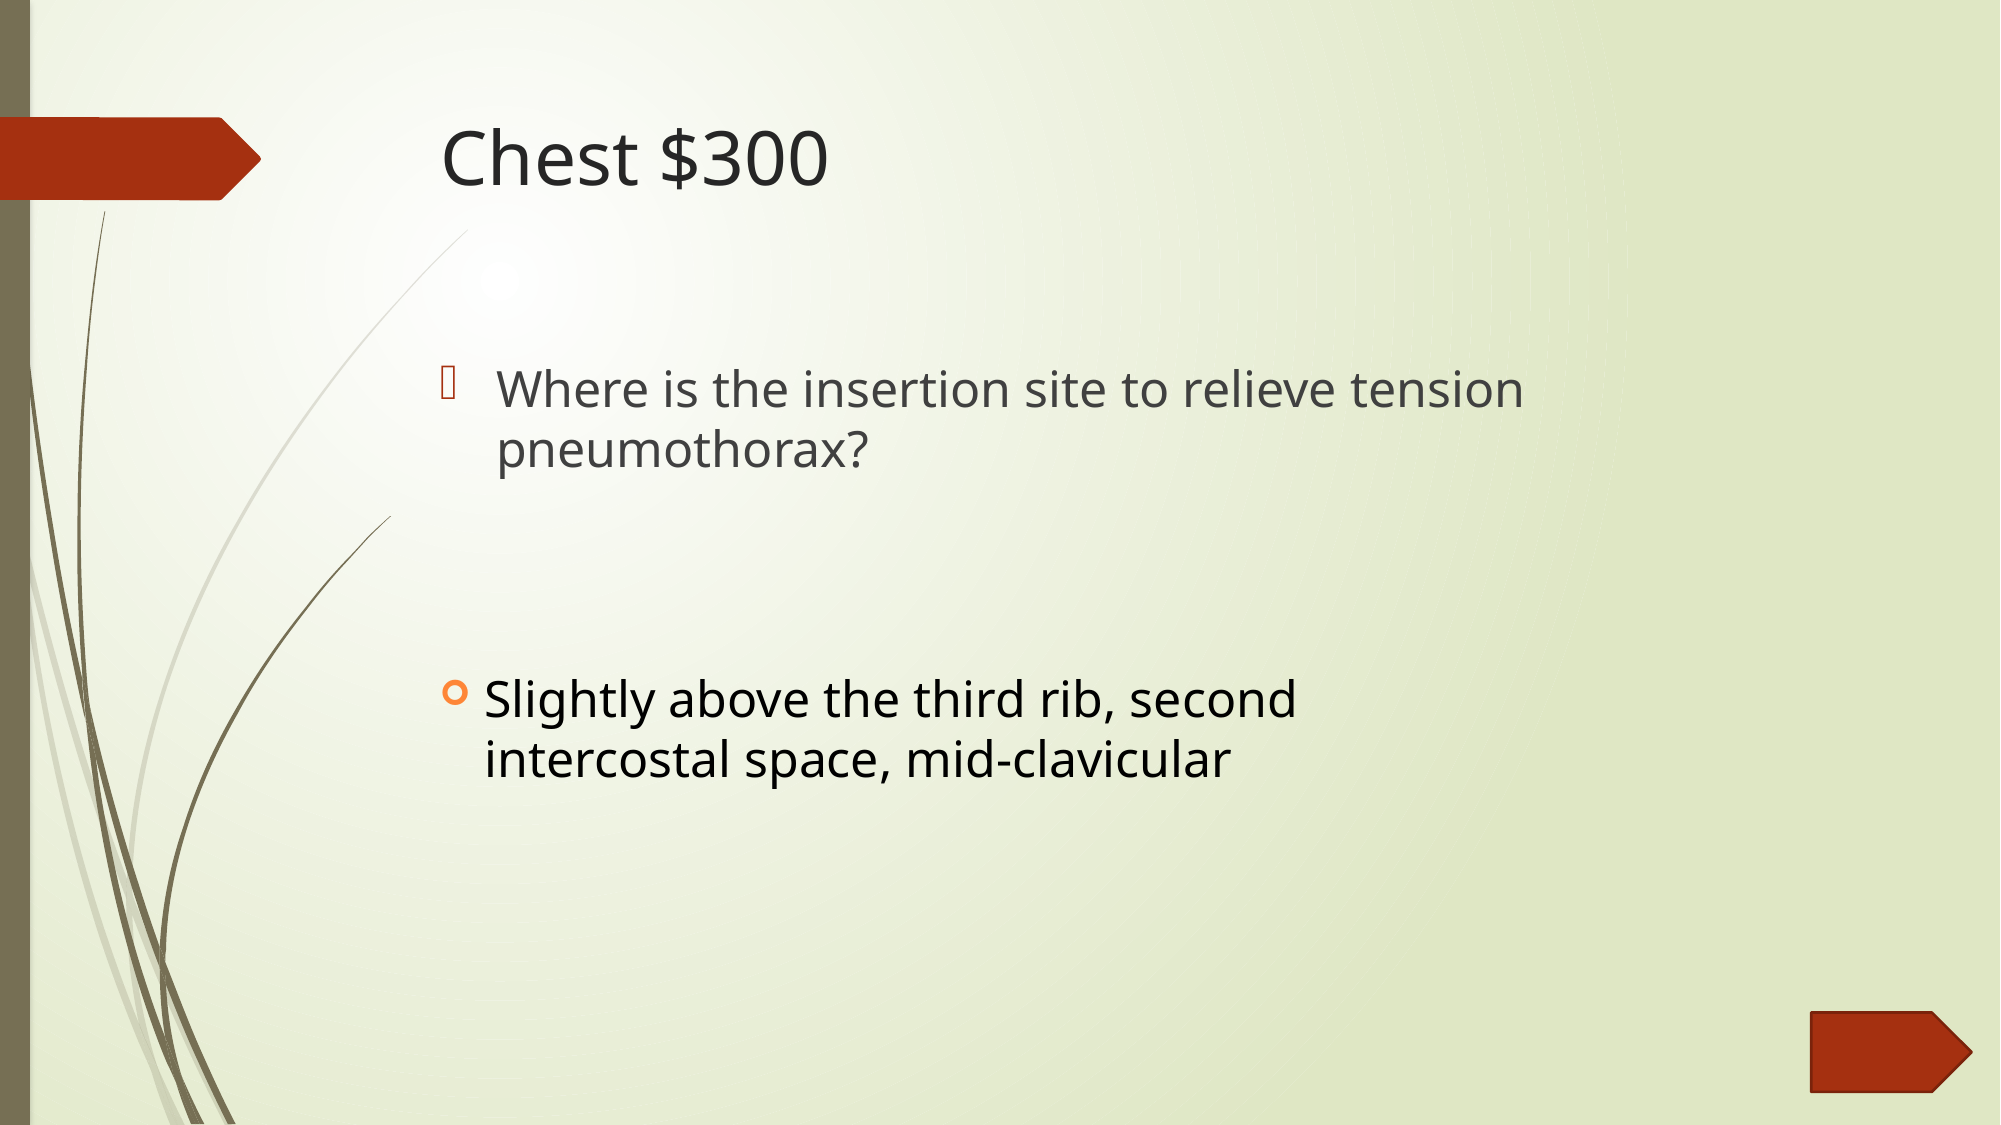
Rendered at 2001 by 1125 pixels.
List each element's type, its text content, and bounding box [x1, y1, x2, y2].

text_box [1809, 1011, 1973, 1094]
text_box Slightly above the third rib, second intercostal space, mid-clavicular [424, 659, 1425, 795]
title Chest $300 [425, 102, 1888, 313]
list Where is the insertion site to relieve tension pneumothorax? [424, 350, 1888, 970]
